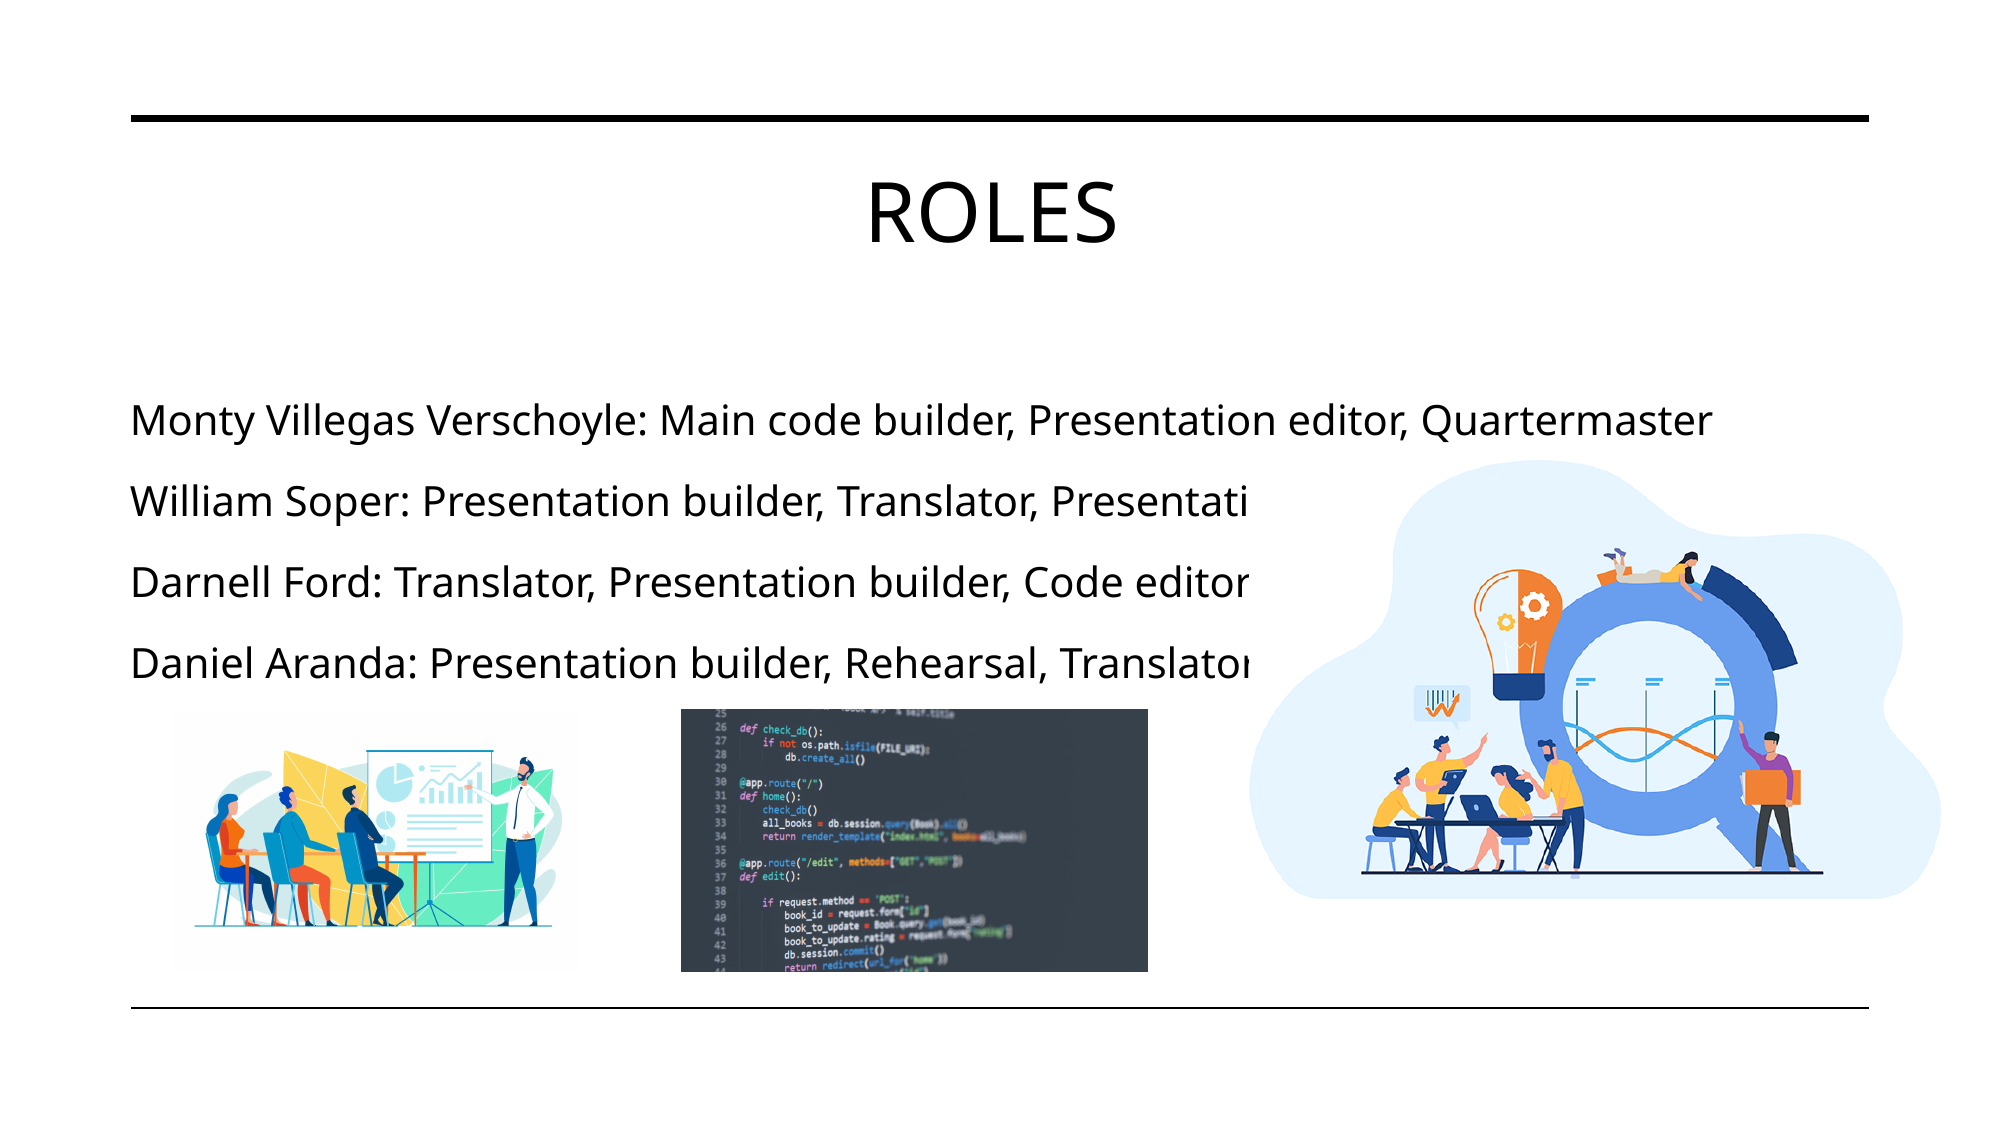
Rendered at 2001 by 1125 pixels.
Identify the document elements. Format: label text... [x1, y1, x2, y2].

list Monty Villegas Verschoyle: Main code builder, Presentation editor, Quartermaster William Soper: Presentation builder, Translator, Presentation editor Darnell Ford: Translator, Presentation builder, Code editor Daniel Aranda: Presentation builder, Rehearsal, Translator [114, 376, 1869, 973]
title Roles [114, 151, 1869, 376]
picture [681, 709, 1148, 972]
picture [1249, 451, 1941, 907]
picture [172, 710, 580, 972]
